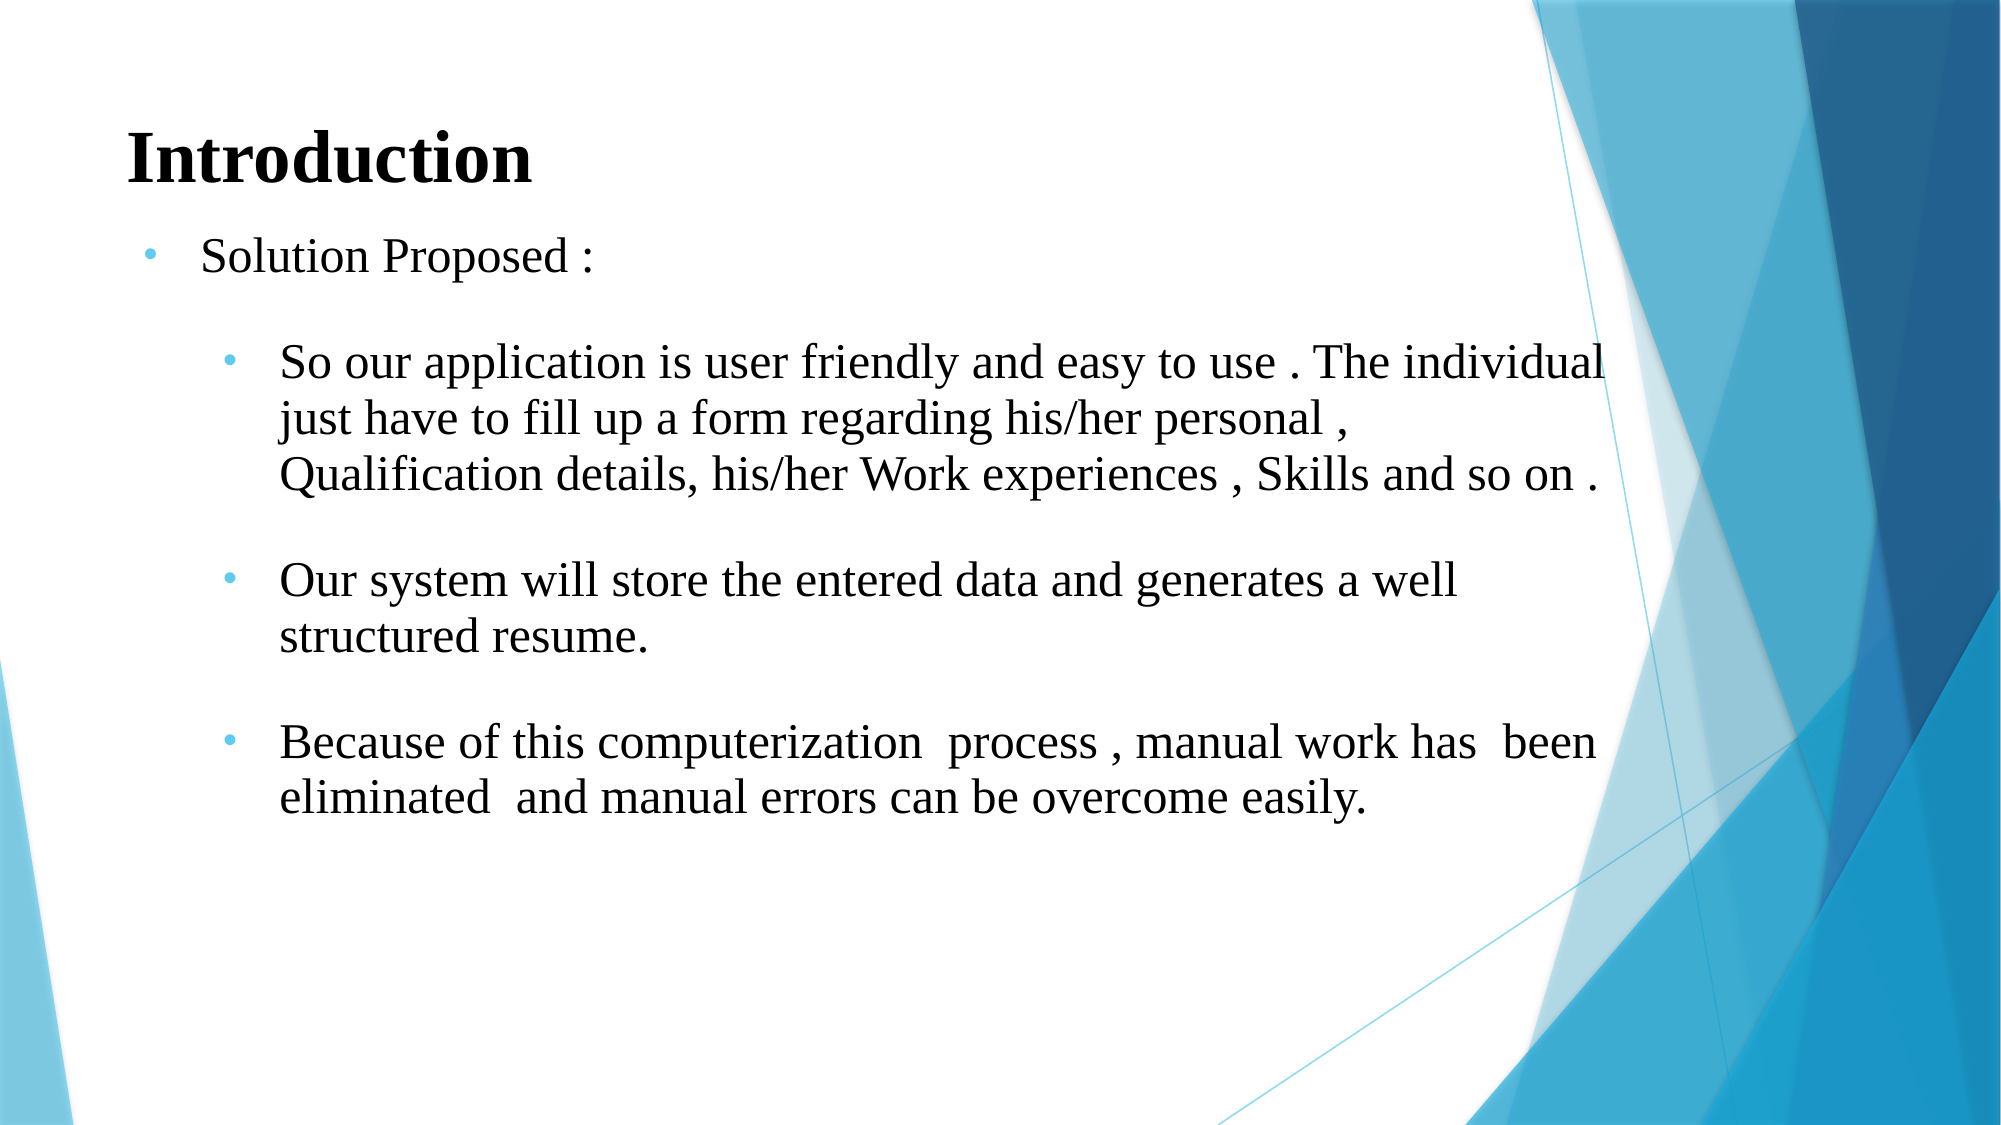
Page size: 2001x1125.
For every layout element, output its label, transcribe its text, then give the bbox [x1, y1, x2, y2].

list Solution Proposed : So our application is user friendly and easy to use . The individual just have to fill up a form regarding his/her personal , Qualification details, his/her Work experiences , Skills and so on . Our system will store the entered data and generates a well structured resume. Because of this computerization process , manual work has been eliminated and manual errors can be overcome easily. [111, 220, 1629, 1028]
title Introduction [111, 99, 1522, 206]
